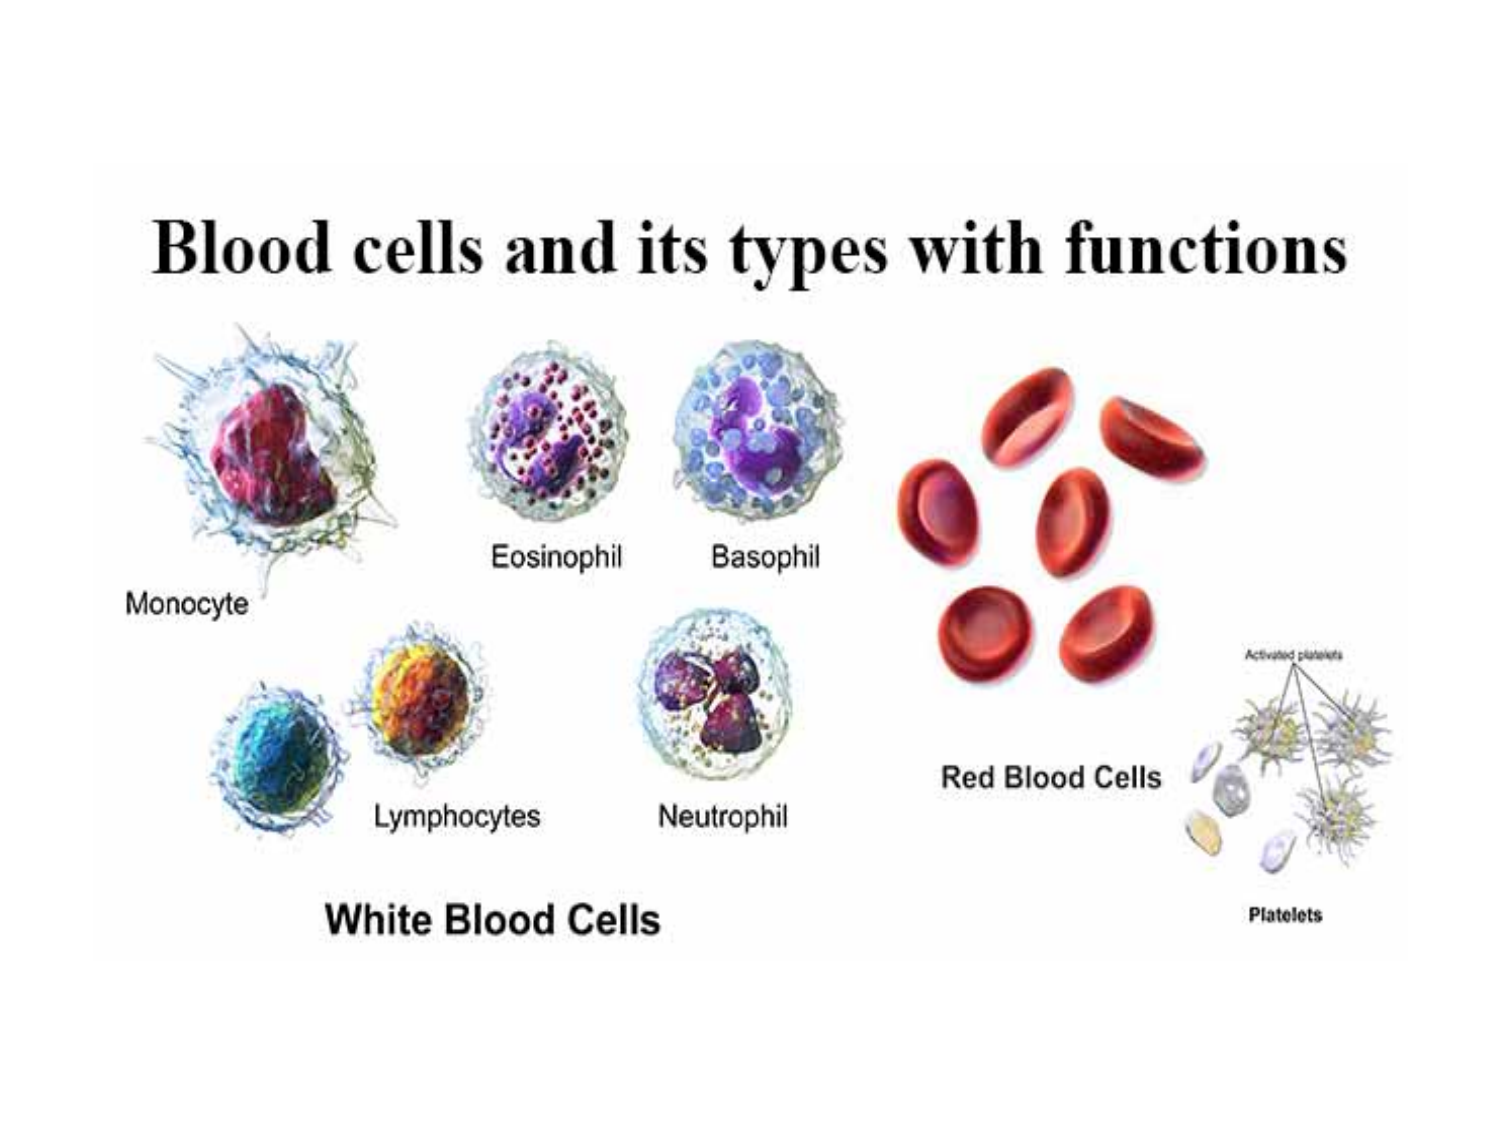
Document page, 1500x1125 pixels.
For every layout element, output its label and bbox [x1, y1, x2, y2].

list [93, 163, 1408, 962]
